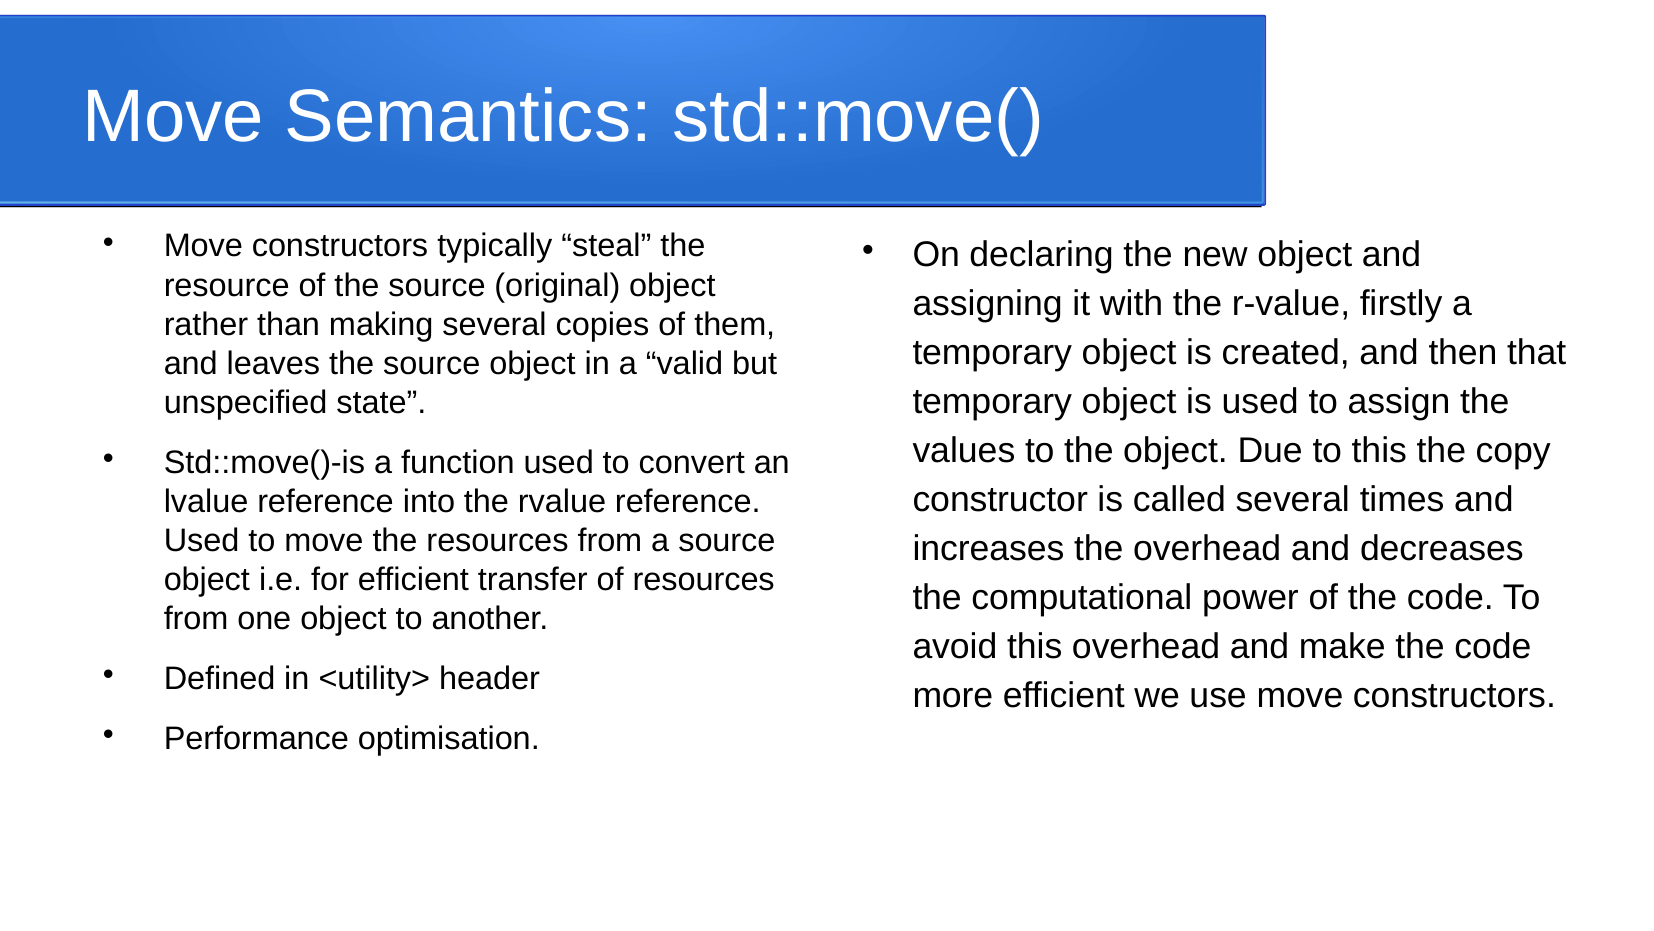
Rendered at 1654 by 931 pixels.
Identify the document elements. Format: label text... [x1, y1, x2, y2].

text_box On declaring the new object and assigning it with the r-value, firstly a temporary object is created, and then that temporary object is used to assign the values to the object. Due to this the copy constructor is called several times and increases the overhead and decreases the computational power of the code. To avoid this overhead and make the code more efficient we use move constructors. [845, 224, 1572, 764]
text_box Move Semantics: std::move() [82, 35, 1235, 189]
picture [0, 13, 1269, 211]
text_box Move constructors typically “steal” the resource of the source (original) object rather than making several copies of them, and leaves the source object in a “valid but unspecified state”. Std::move()-is a function used to convert an lvalue reference into the rvalue reference. Used to move the resources from a source object i.e. for efficient transfer of resources from one object to another. Defined in <utility> header Performance optimisation. [82, 224, 809, 764]
